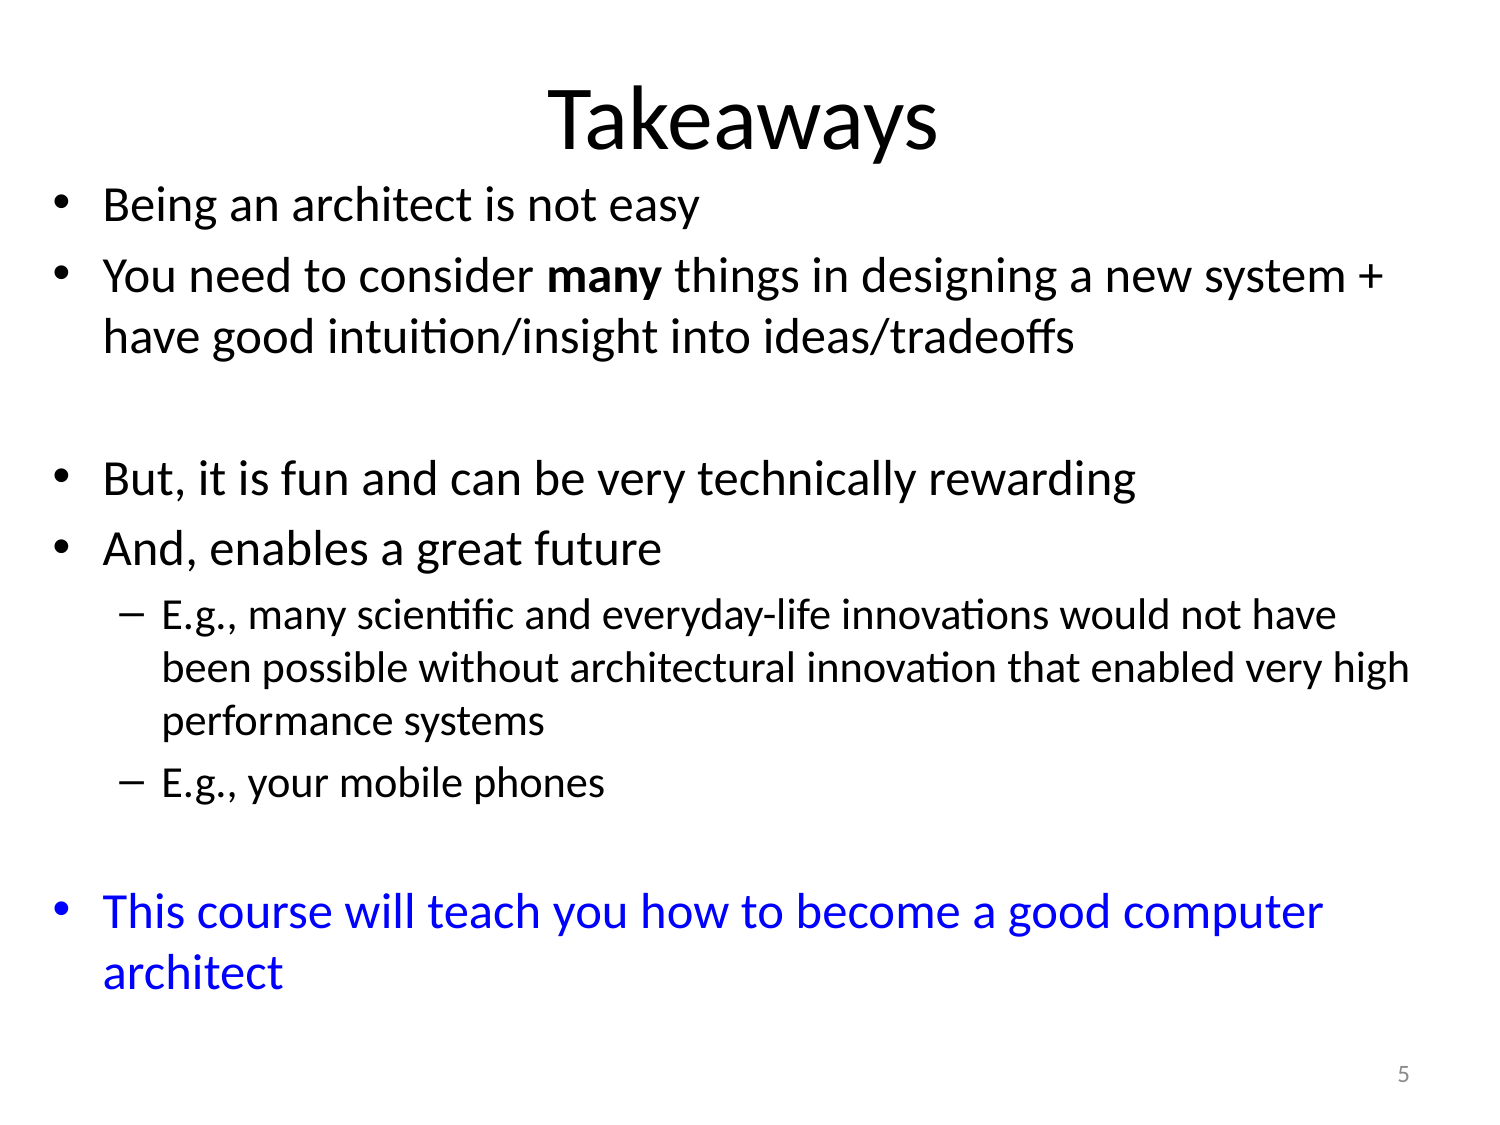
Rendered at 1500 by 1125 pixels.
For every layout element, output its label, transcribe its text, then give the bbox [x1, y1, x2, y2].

text_box Being an architect is not easy You need to consider many things in designing a new system + have good intuition/insight into ideas/tradeoffs But, it is fun and can be very technically rewarding And, enables a great future E.g., many scientific and everyday-life innovations would not have been possible without architectural innovation that enabled very high performance systems E.g., your mobile phones This course will teach you how to become a good computer architect [37, 163, 1450, 1016]
text_box Takeaways [37, 24, 1450, 163]
slide_number 5 [1074, 1042, 1425, 1103]
